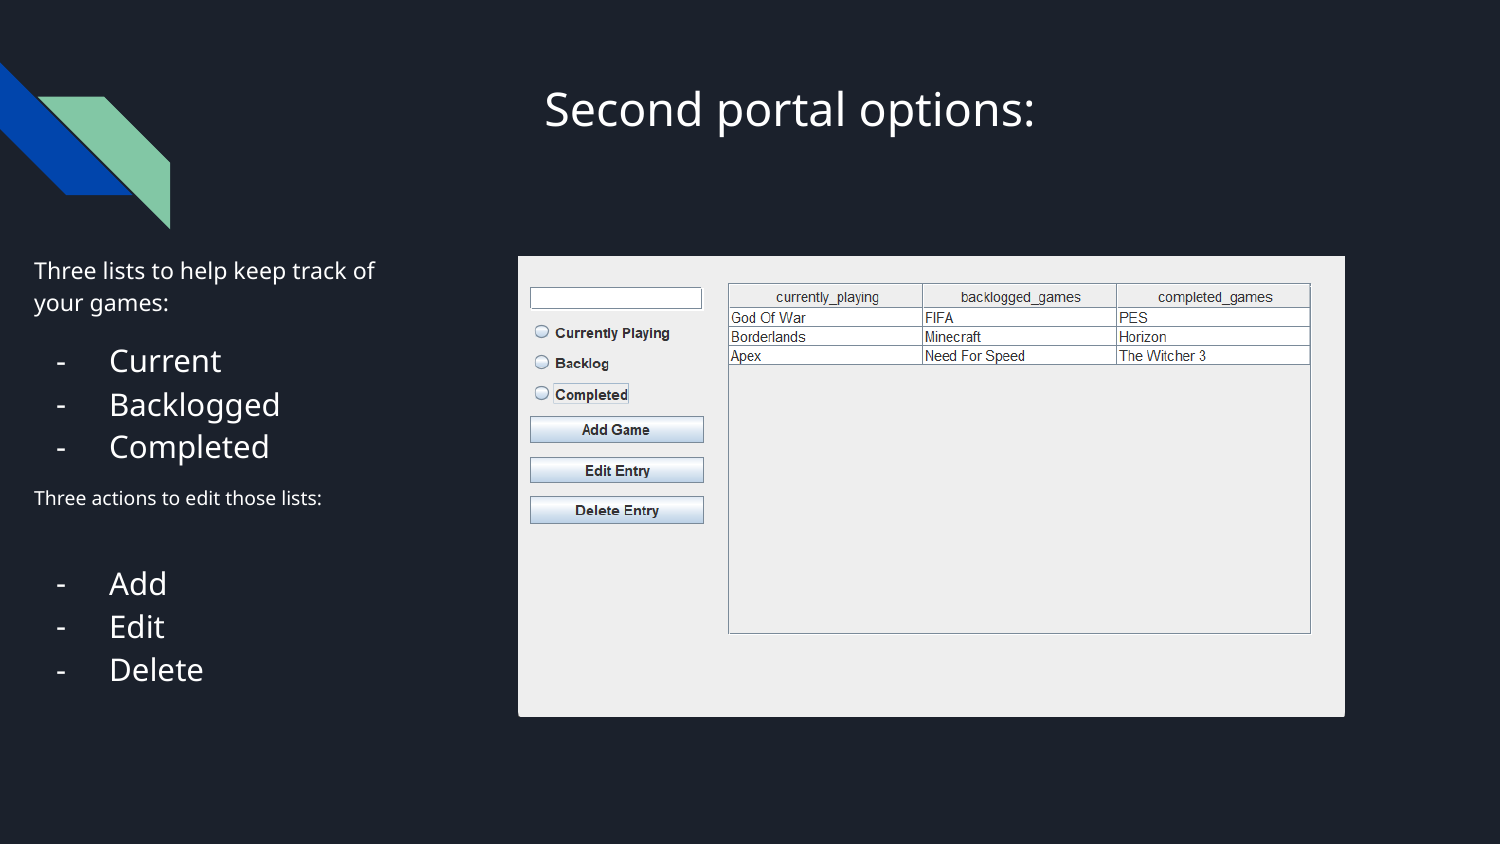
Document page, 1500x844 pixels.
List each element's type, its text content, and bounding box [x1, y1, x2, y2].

list Add Edit Delete [19, 543, 239, 717]
title Second portal options: [212, 64, 1368, 151]
picture [518, 256, 1345, 717]
list Current Backlogged Completed [19, 321, 298, 467]
list Three actions to edit those lists: [19, 467, 362, 544]
list Three lists to help keep track of your games: [19, 237, 429, 314]
